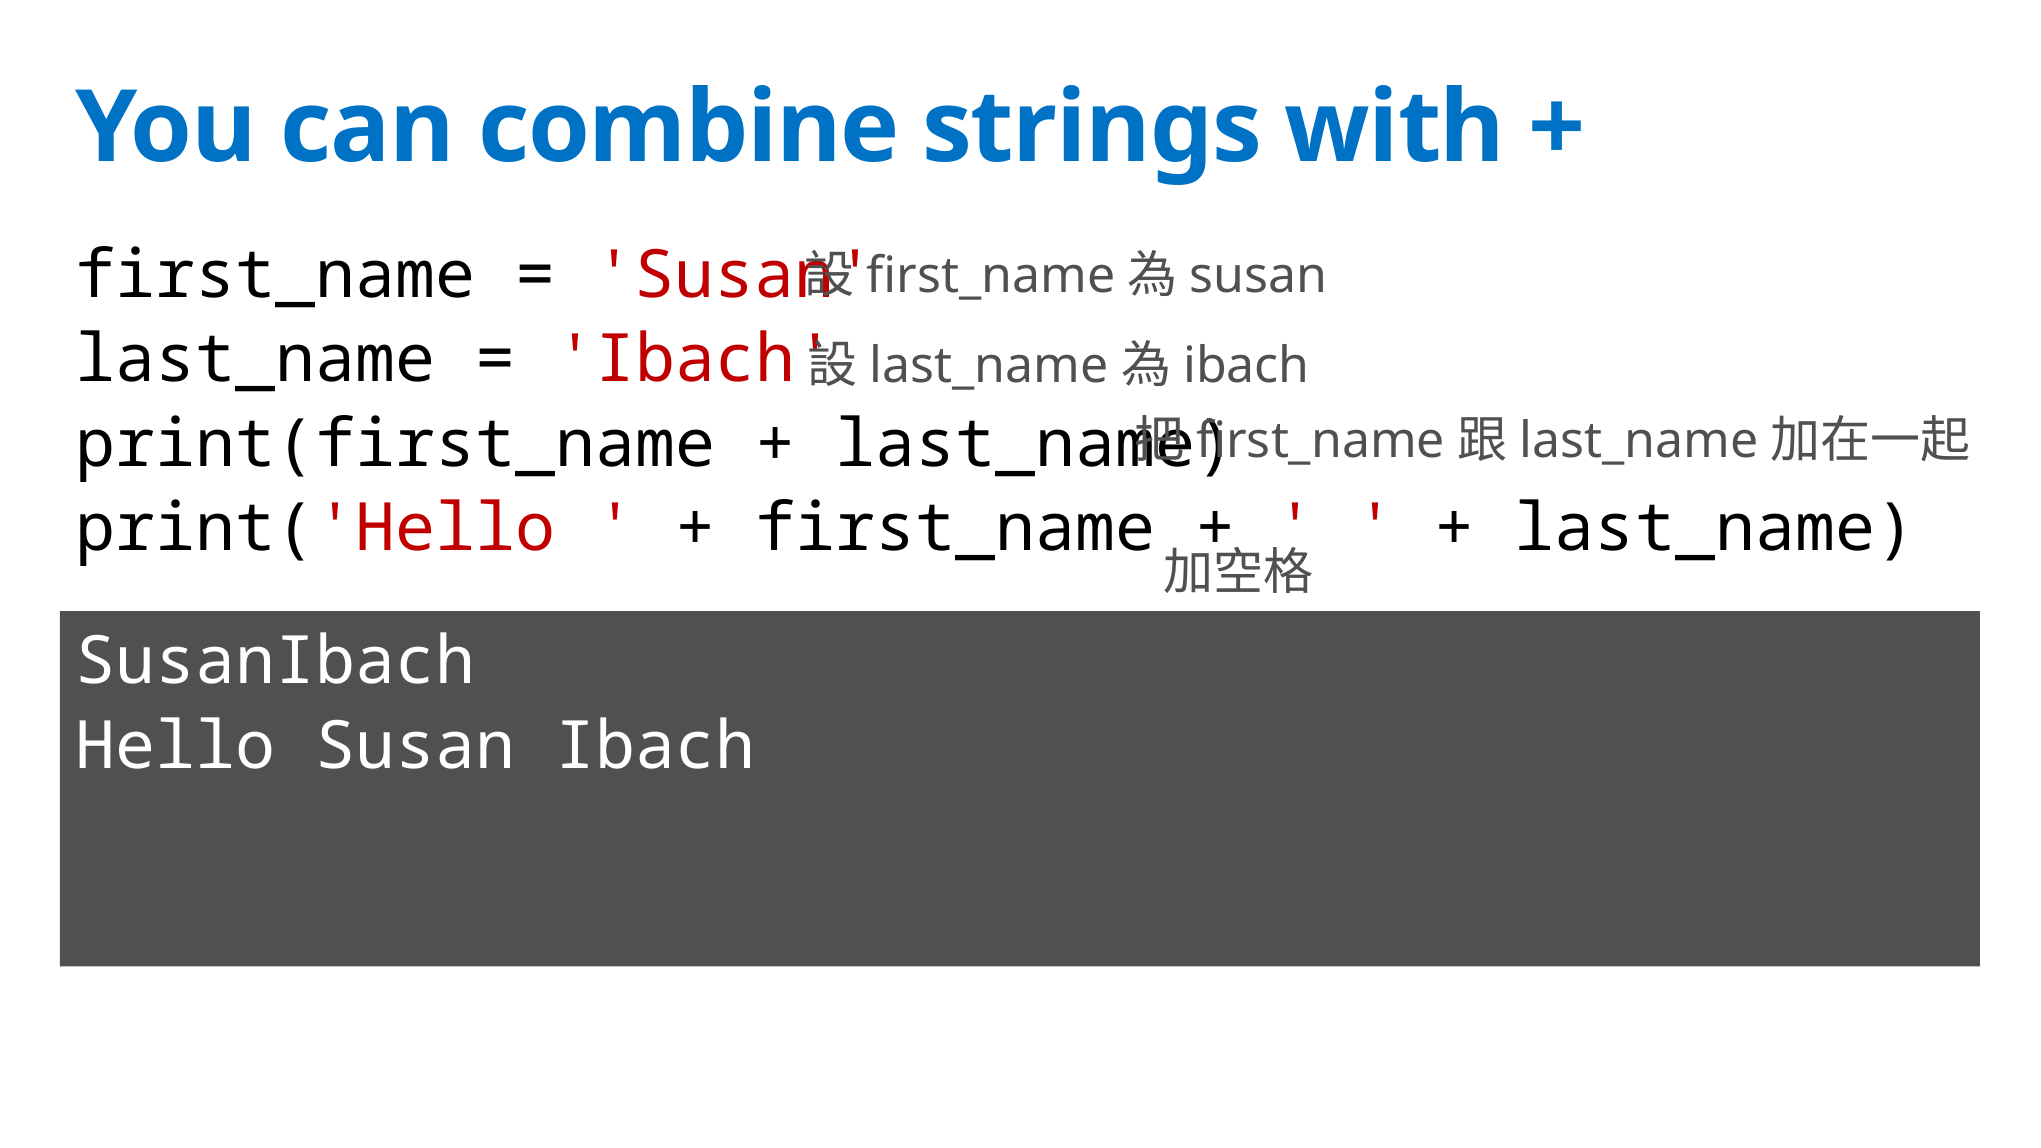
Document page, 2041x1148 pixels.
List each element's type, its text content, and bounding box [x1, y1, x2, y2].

list first_name = 'Susan' last_name = 'Ibach' print(first_name + last_name) print('Hello ' + first_name + ' ' + last_name) [60, 225, 1980, 611]
title You can combine strings with + [60, 60, 1980, 210]
text_box SusanIbach Hello Susan Ibach [59, 611, 1980, 967]
text_box 設first_name為susan [774, 224, 1358, 327]
text_box 設last_name為ibach [777, 315, 1340, 417]
text_box 加空格 [1133, 522, 1344, 625]
text_box 把first_name跟last_name加在一起 [1104, 389, 2001, 492]
